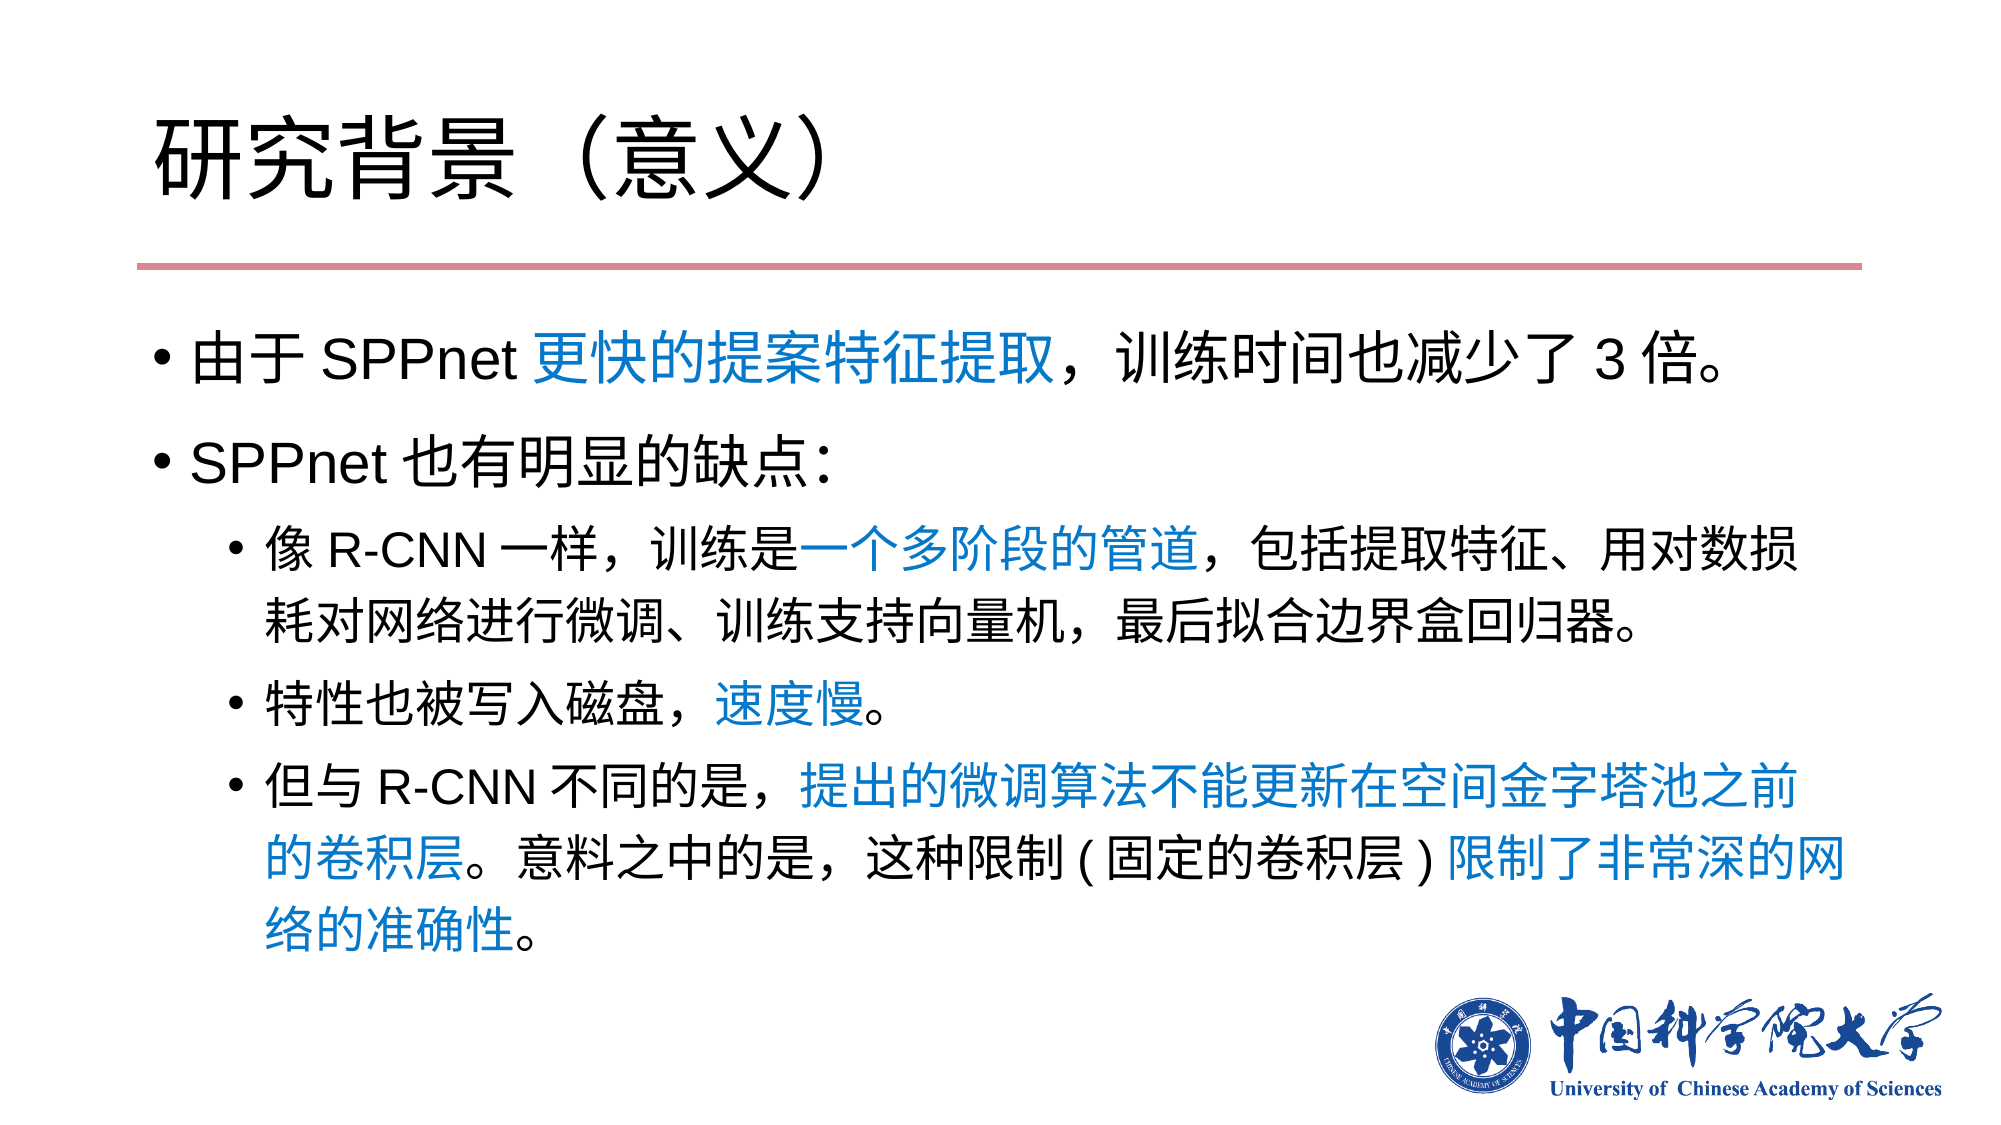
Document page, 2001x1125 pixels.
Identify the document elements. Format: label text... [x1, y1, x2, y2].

picture [1435, 993, 1942, 1100]
title 研究背景（意义） [137, 59, 1863, 267]
list 由于SPPnet更快的提案特征提取，训练时间也减少了3倍。 SPPnet也有明显的缺点： 像R-CNN一样，训练是一个多阶段的管道，包括提取特征、用对数损耗对网络进行微调、训练支持向量机，最后拟合边界盒回归器。 特性也被写入磁盘，速度慢。 但与R-CNN不同的是，提出的微调算法不能更新在空间金字塔池之前的卷积层。意料之中的是，这种限制(固定的卷积层)限制了非常深的网络的准确性。 [137, 299, 1863, 1014]
